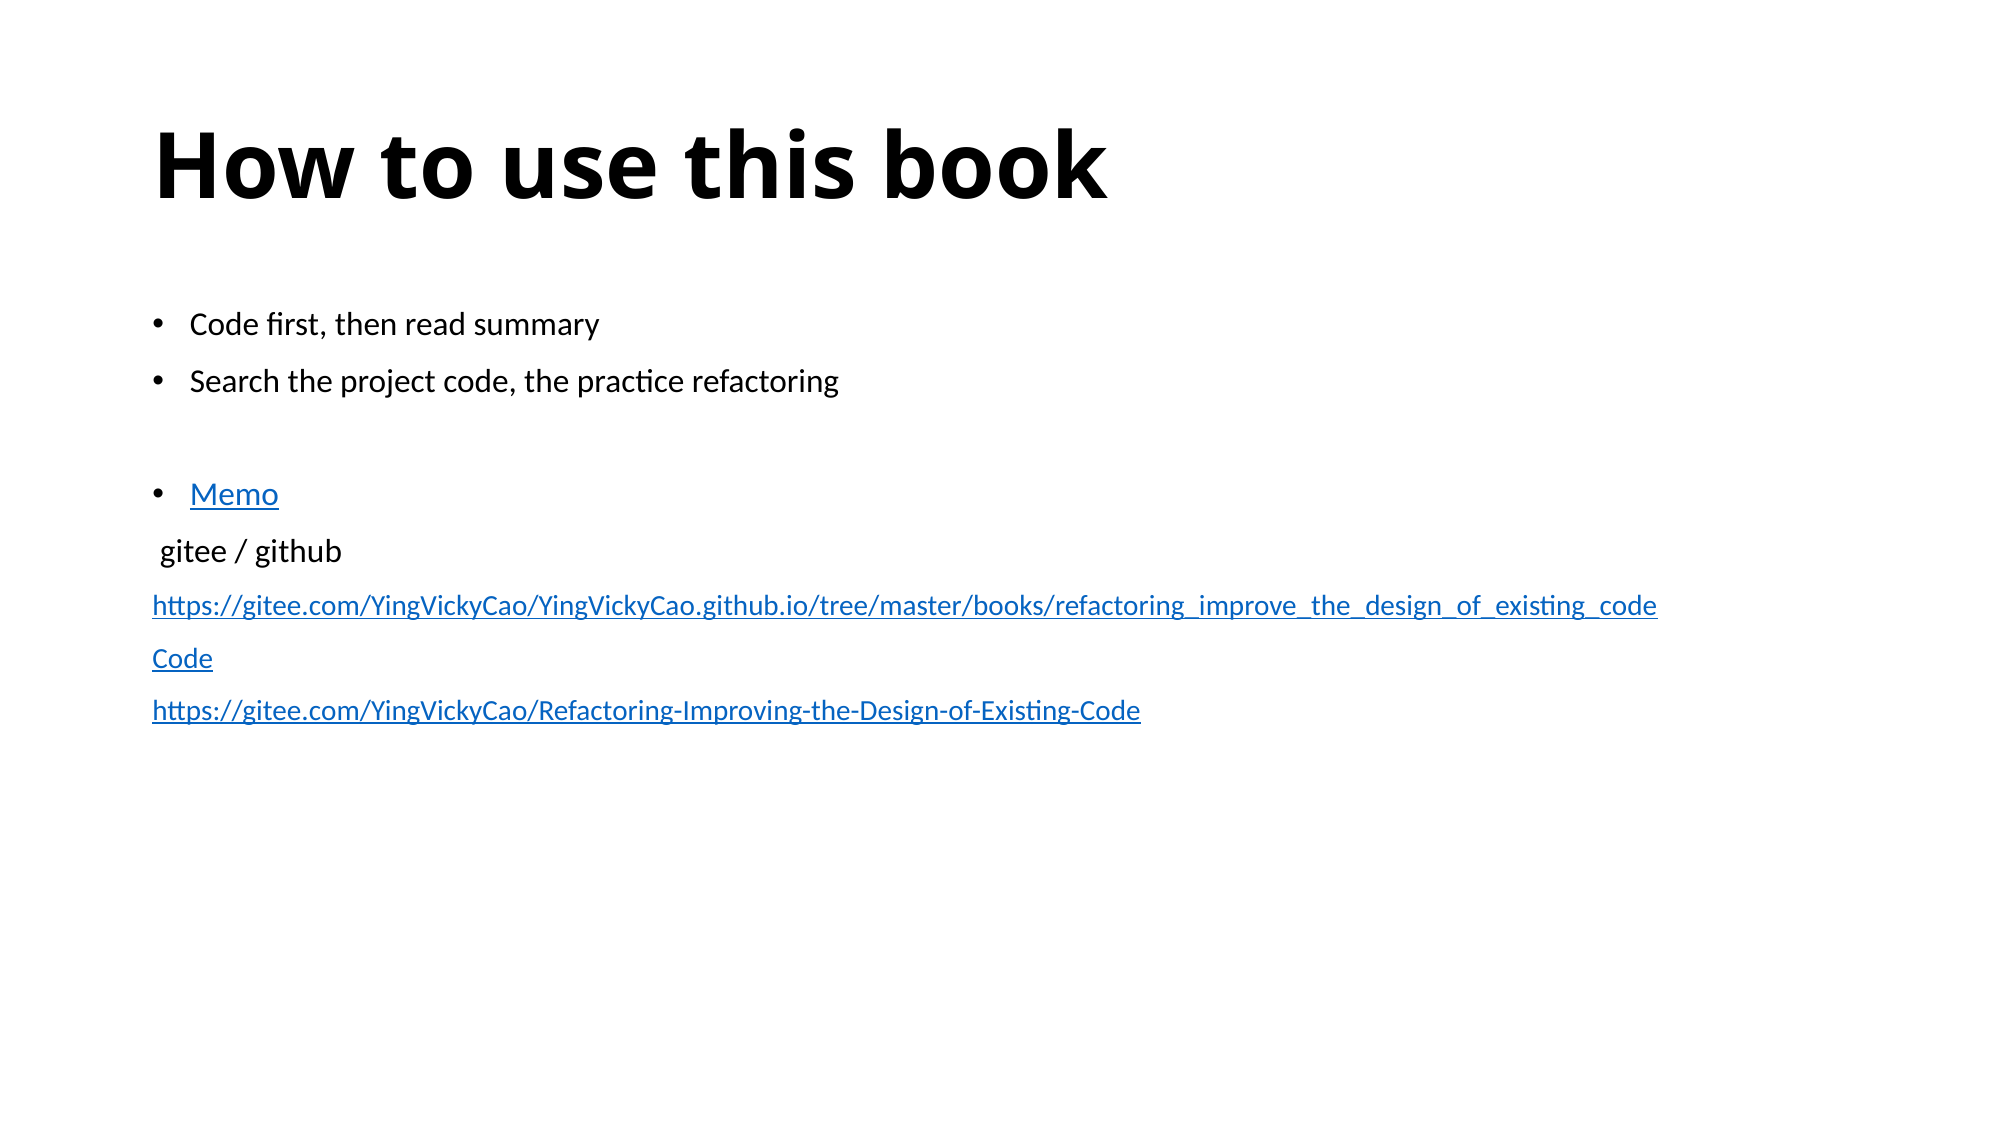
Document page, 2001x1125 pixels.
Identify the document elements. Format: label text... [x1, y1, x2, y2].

list Code first, then read summary Search the project code, the practice refactoring Memo gitee / github https://gitee.com/YingVickyCao/YingVickyCao.github.io/tree/master/books/refactoring_improve_the_design_of_existing_code Code https://gitee.com/YingVickyCao/Refactoring-Improving-the-Design-of-Existing-Code [137, 299, 1863, 1014]
title How to use this book [137, 59, 1863, 278]
